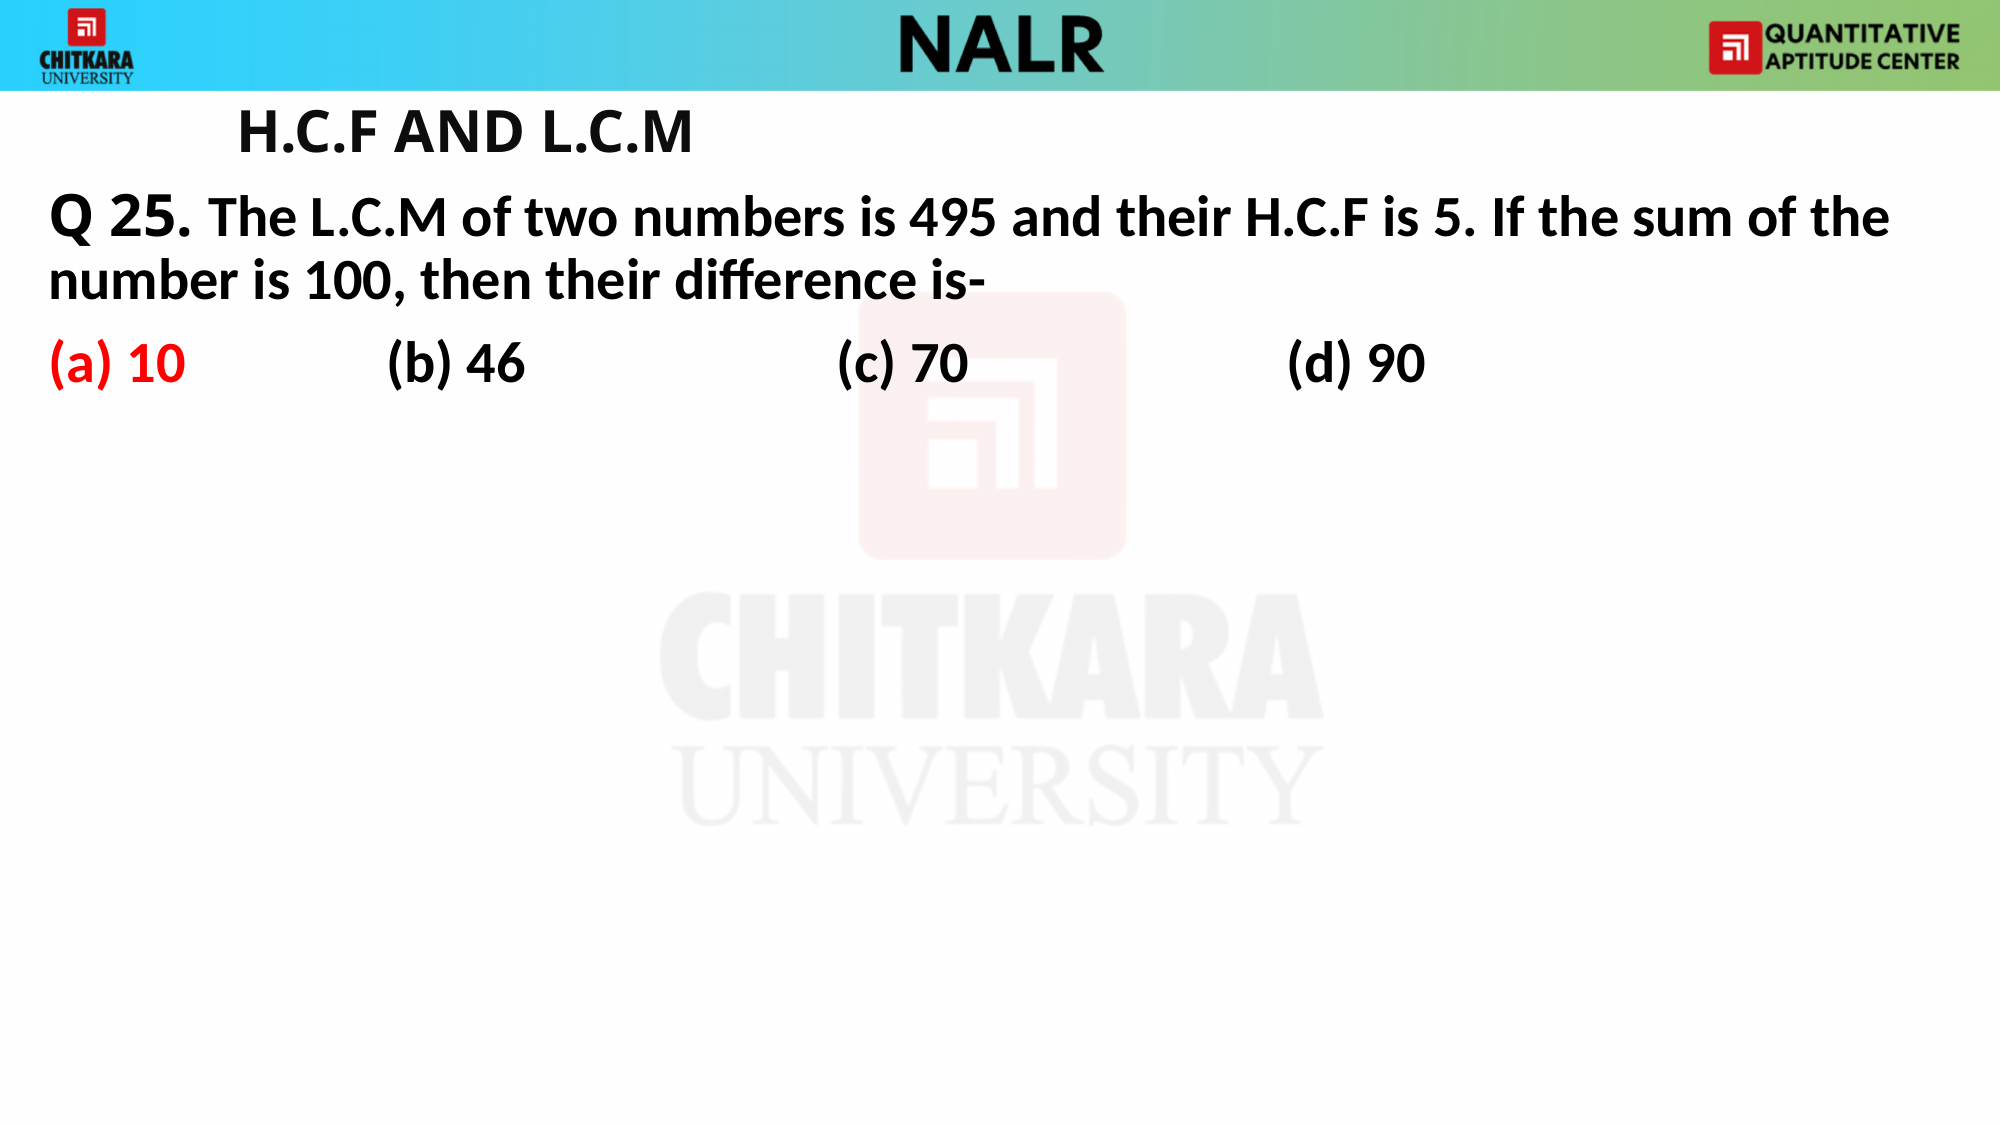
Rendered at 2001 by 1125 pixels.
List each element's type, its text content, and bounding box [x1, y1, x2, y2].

list H.C.F AND L.C.M Q 25. The L.C.M of two numbers is 495 and their H.C.F is 5. If the sum of the number is 100, then their difference is- (a) 10 (b) 46 (c) 70 (d) 90 [33, 95, 1959, 1053]
picture [0, 0, 2000, 1125]
title [41, 31, 1959, 95]
